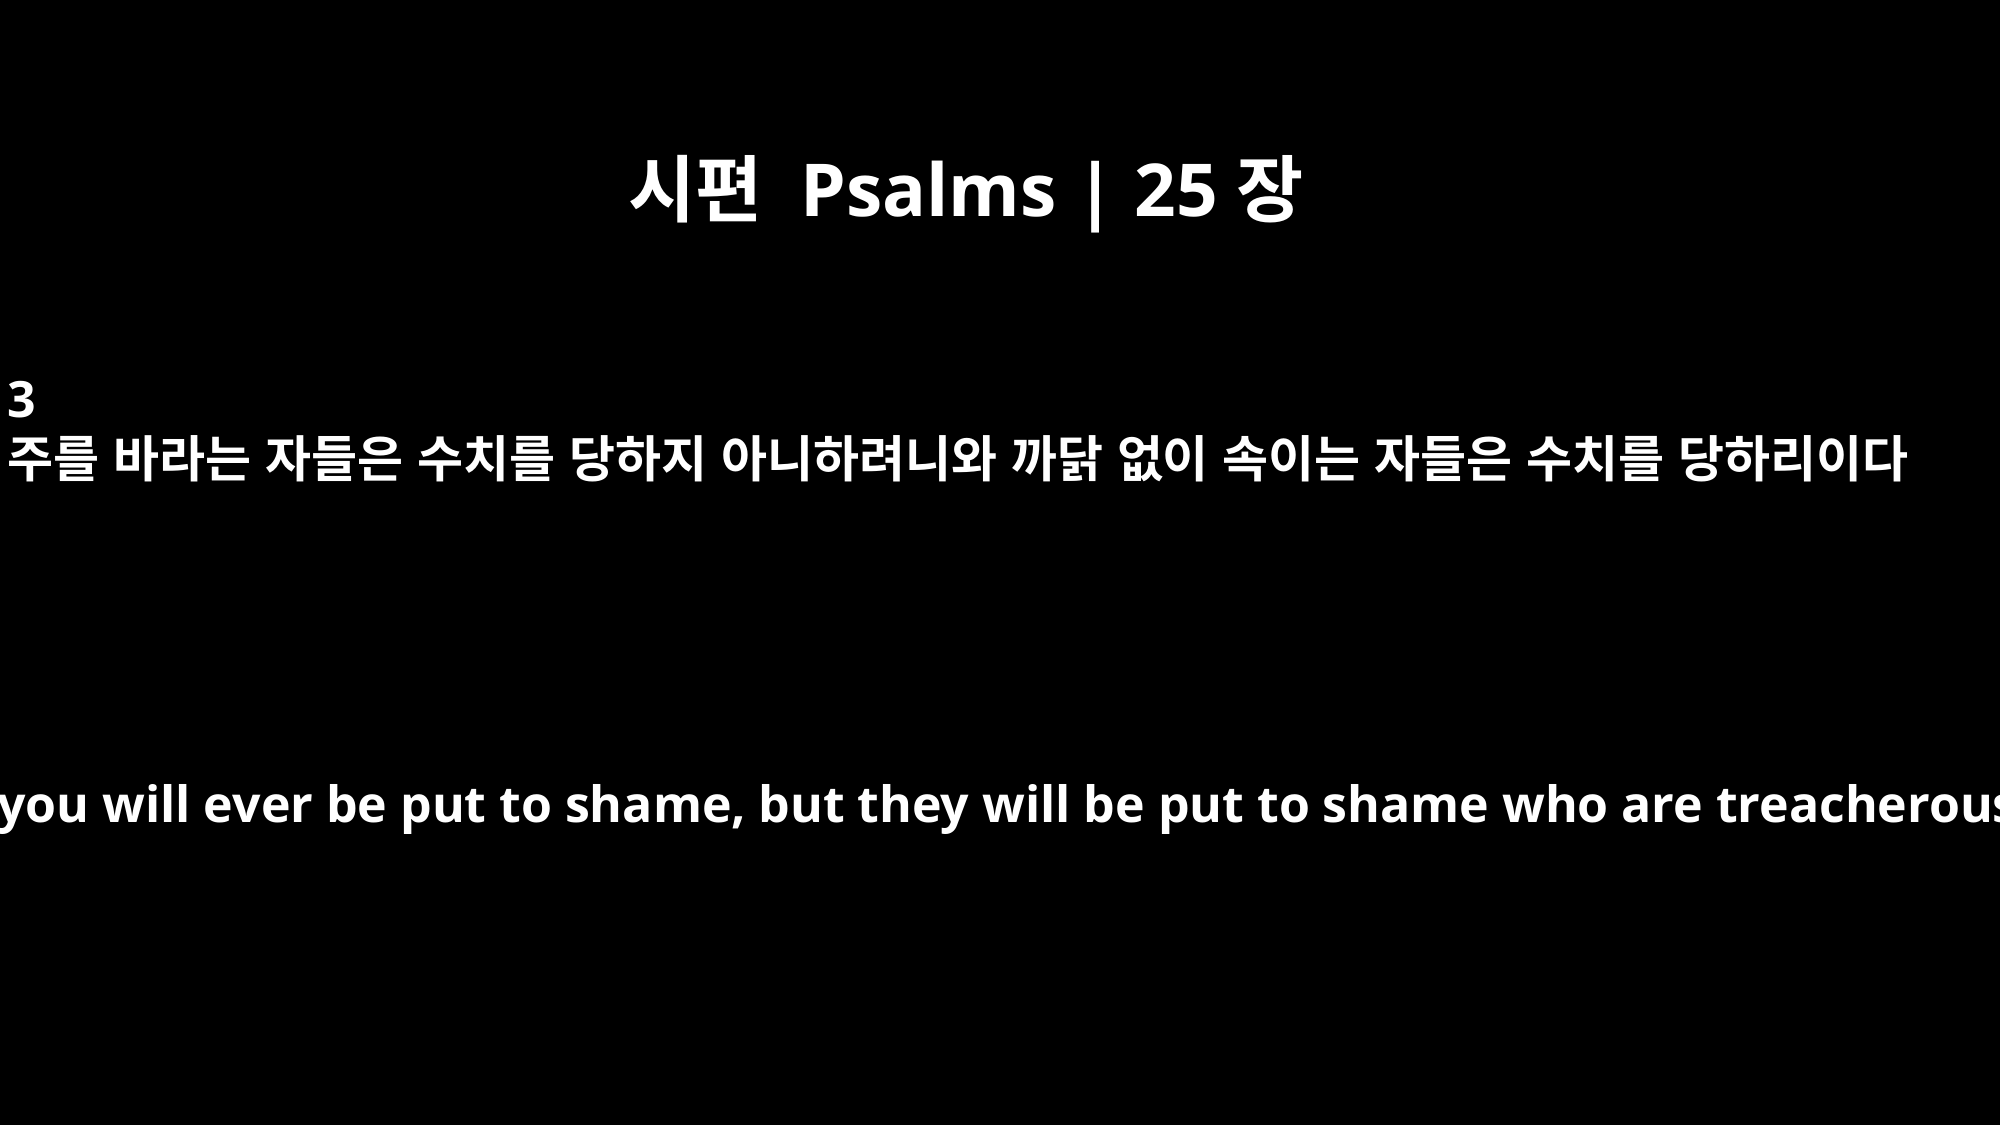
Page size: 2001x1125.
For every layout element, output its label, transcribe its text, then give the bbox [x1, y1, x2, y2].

text_box 시편 Psalms | 25장 [613, 136, 1319, 239]
text_box No one whose hope is in you will ever be put to shame, but they will be put to shame who are treacherous without excuse. [0, 764, 2000, 840]
text_box 3 주를 바라는 자들은 수치를 당하지 아니하려니와 까닭 없이 속이는 자들은 수치를 당하리이다 [0, 359, 1925, 495]
